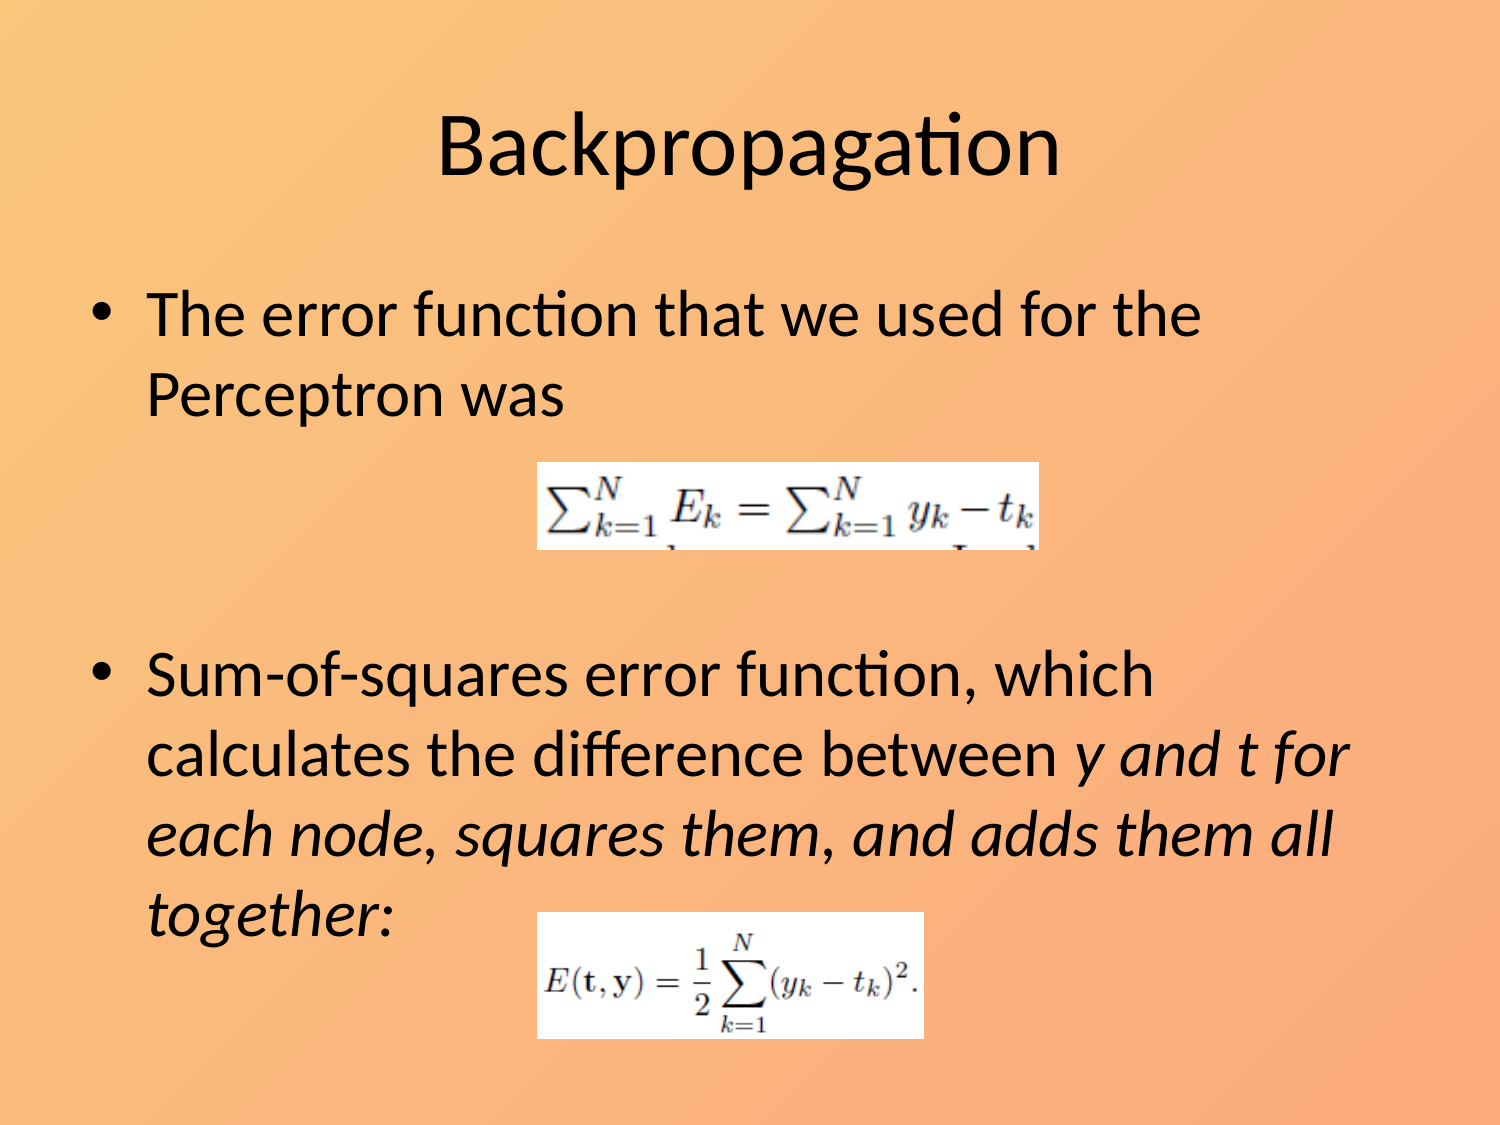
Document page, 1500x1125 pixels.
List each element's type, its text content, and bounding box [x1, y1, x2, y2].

list The error function that we used for the Perceptron was Sum-of-squares error function, which calculates the difference between y and t for each node, squares them, and adds them all together: [75, 262, 1425, 1005]
picture [537, 462, 1040, 551]
title Backpropagation [75, 45, 1425, 233]
picture [537, 912, 924, 1040]
